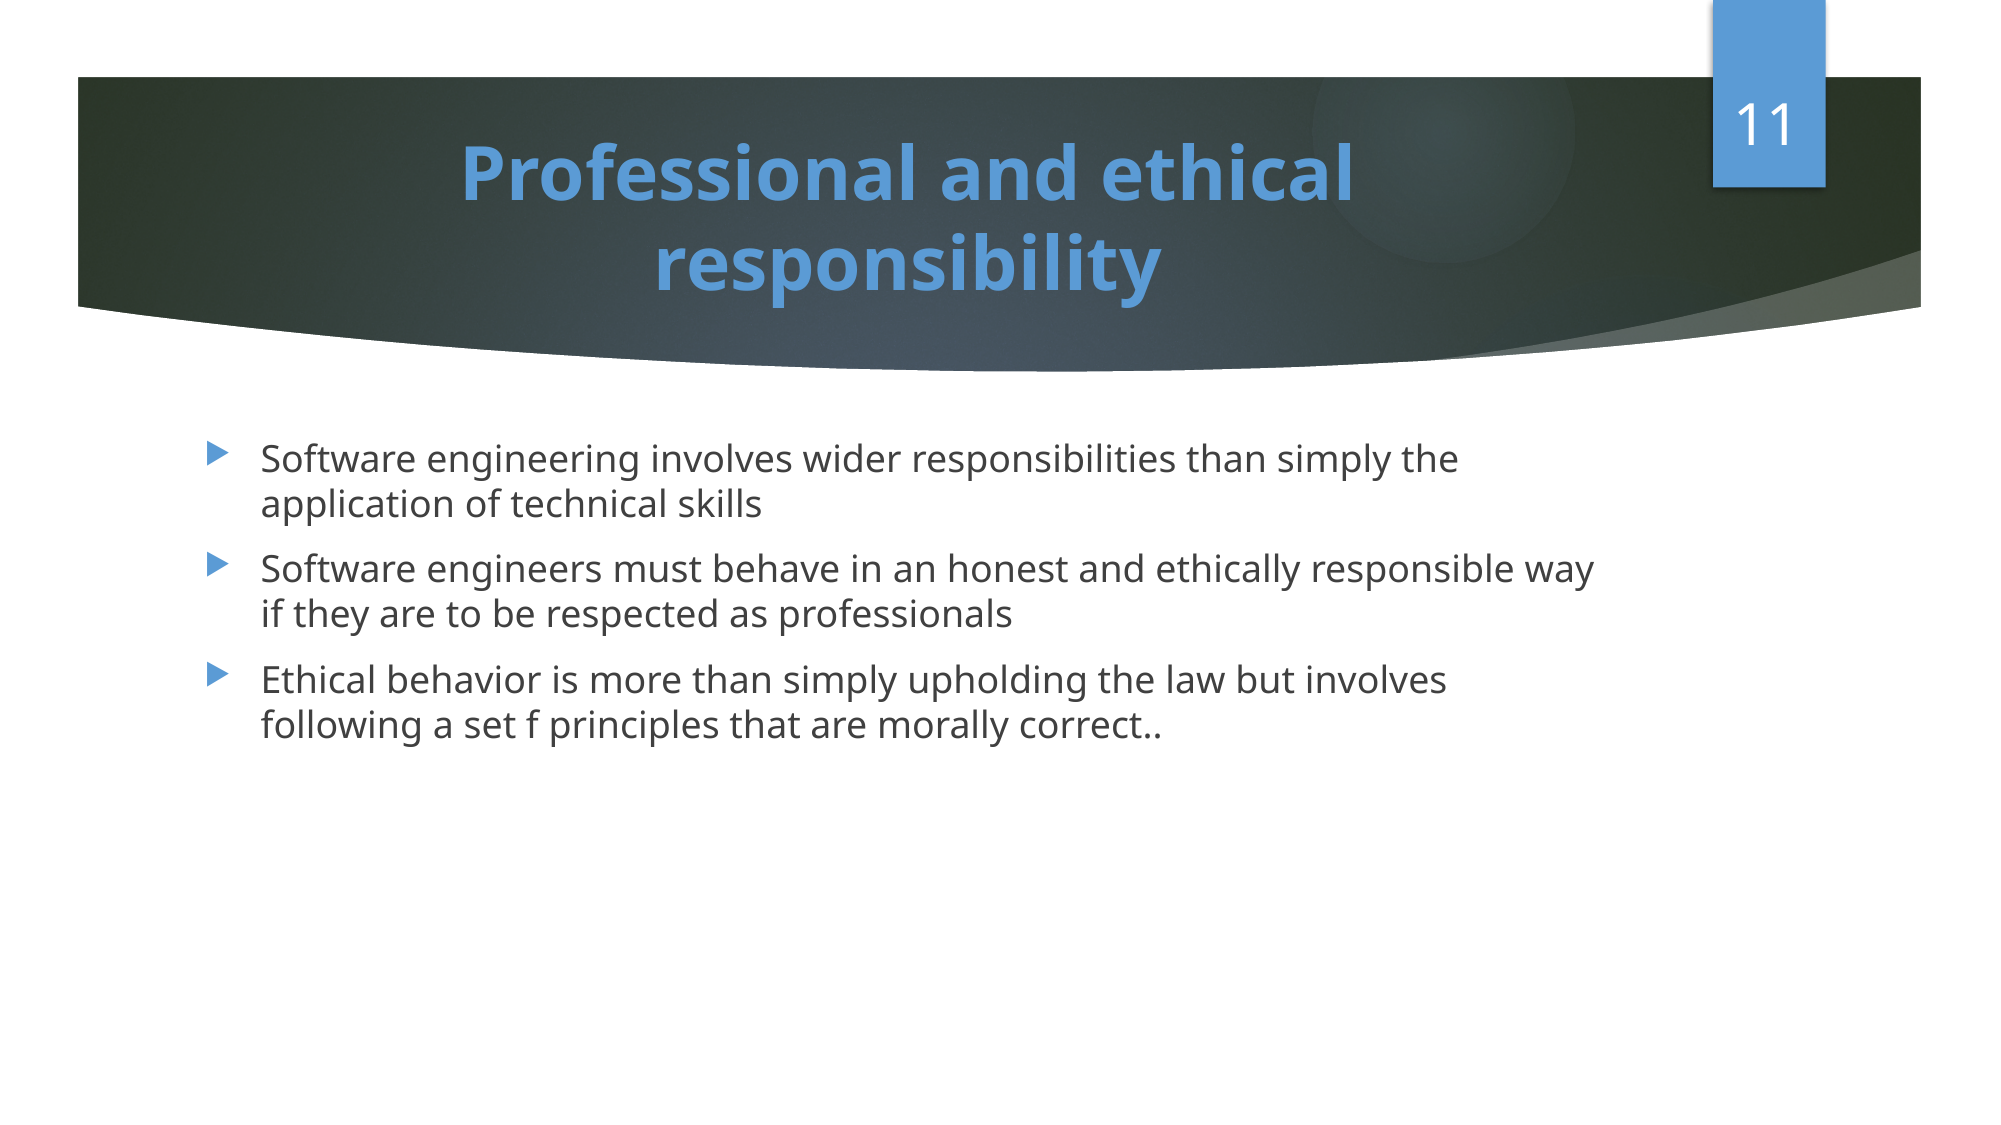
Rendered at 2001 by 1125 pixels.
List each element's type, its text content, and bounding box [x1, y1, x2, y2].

title Professional and ethical responsibility [189, 155, 1627, 275]
slide_number 11 [1698, 48, 1836, 175]
list Software engineering involves wider responsibilities than simply the application of technical skills Software engineers must behave in an honest and ethically responsible way if they are to be respected as professionals Ethical behavior is more than simply upholding the law but involves following a set f principles that are morally correct.. [189, 427, 1627, 988]
